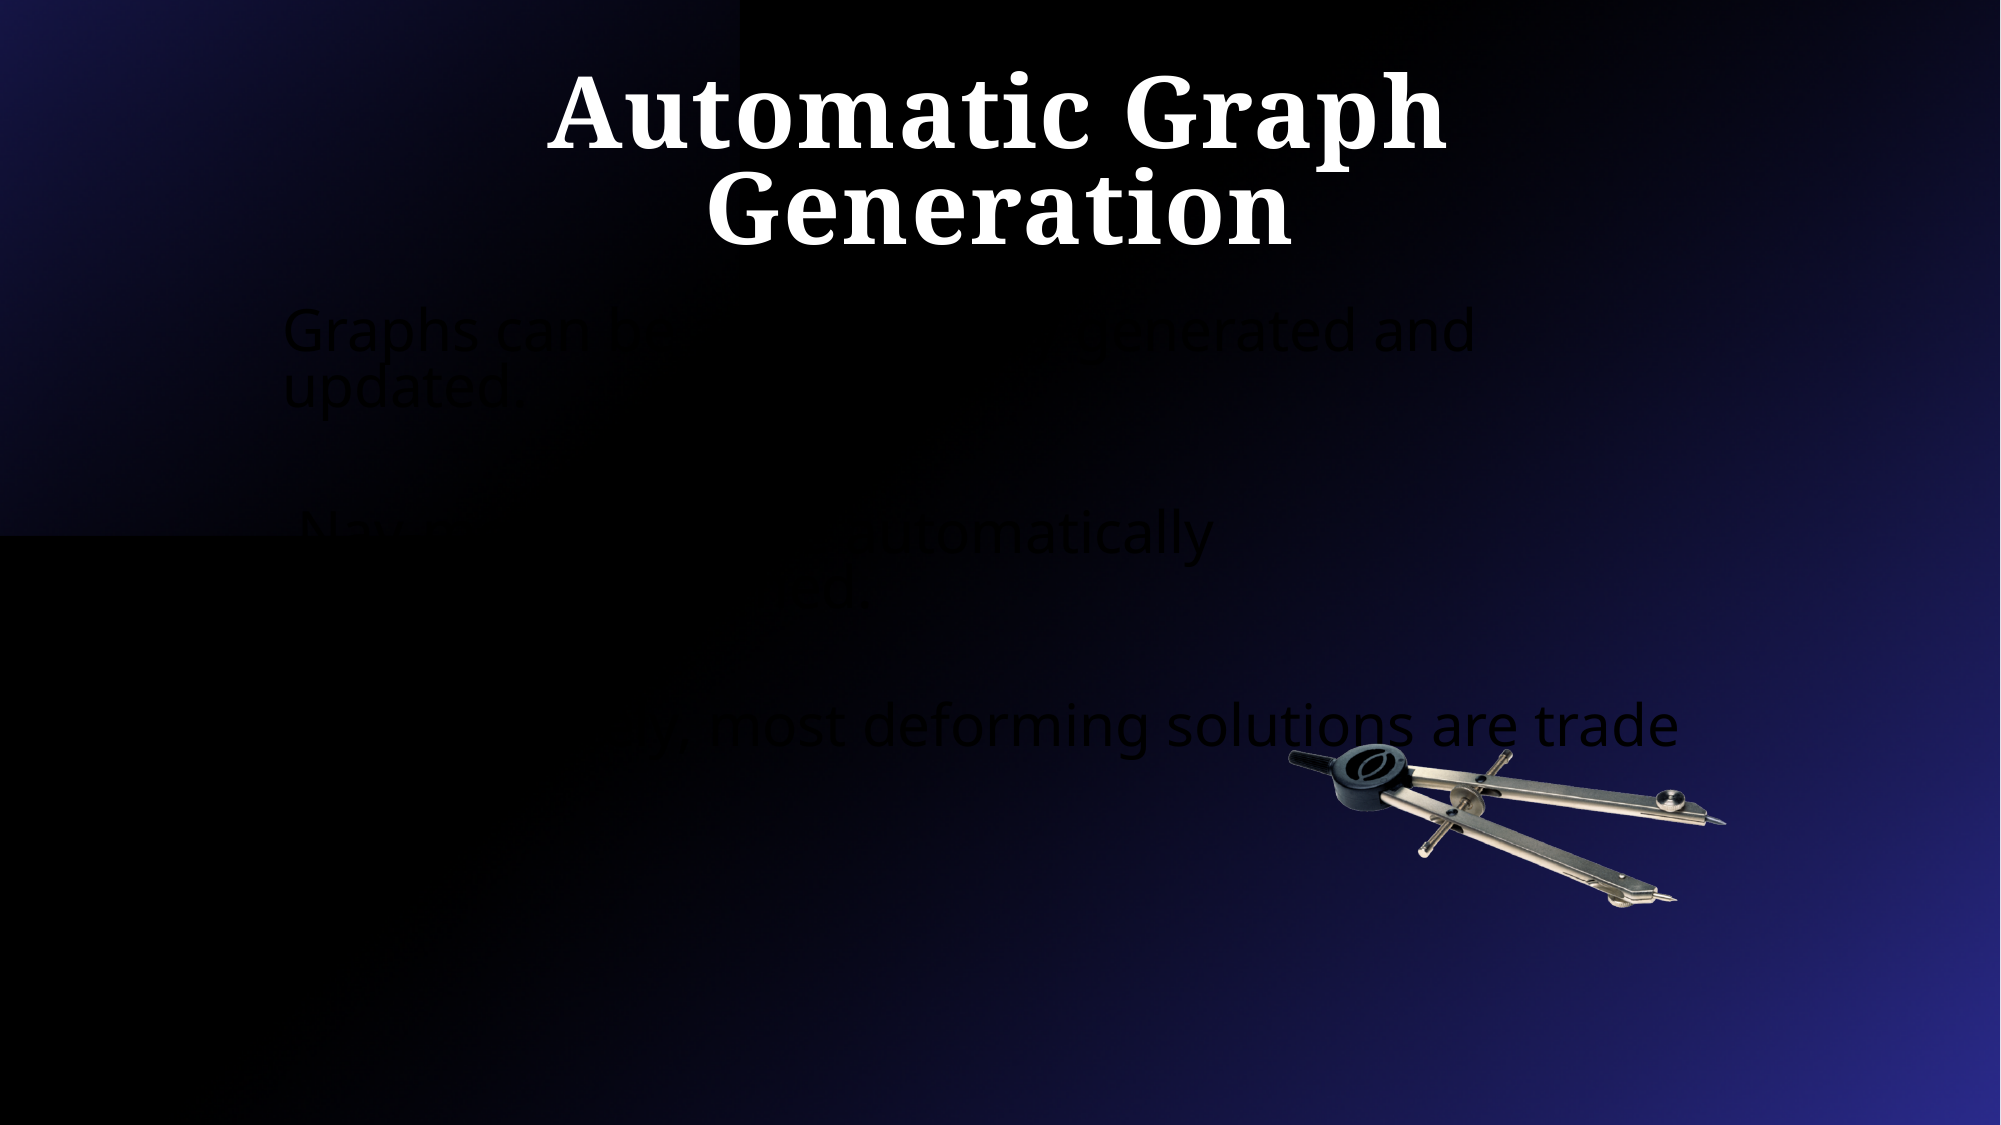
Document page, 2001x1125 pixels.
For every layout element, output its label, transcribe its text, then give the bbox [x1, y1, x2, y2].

picture [0, 0, 2001, 1125]
list Graphs can be automatically generated and updated. Nav-meshes can be automatically generated/deformed. Unfortunately, most deforming solutions are trade secrets. [275, 299, 1731, 727]
title Automatic Graph Generation [324, 70, 1675, 258]
